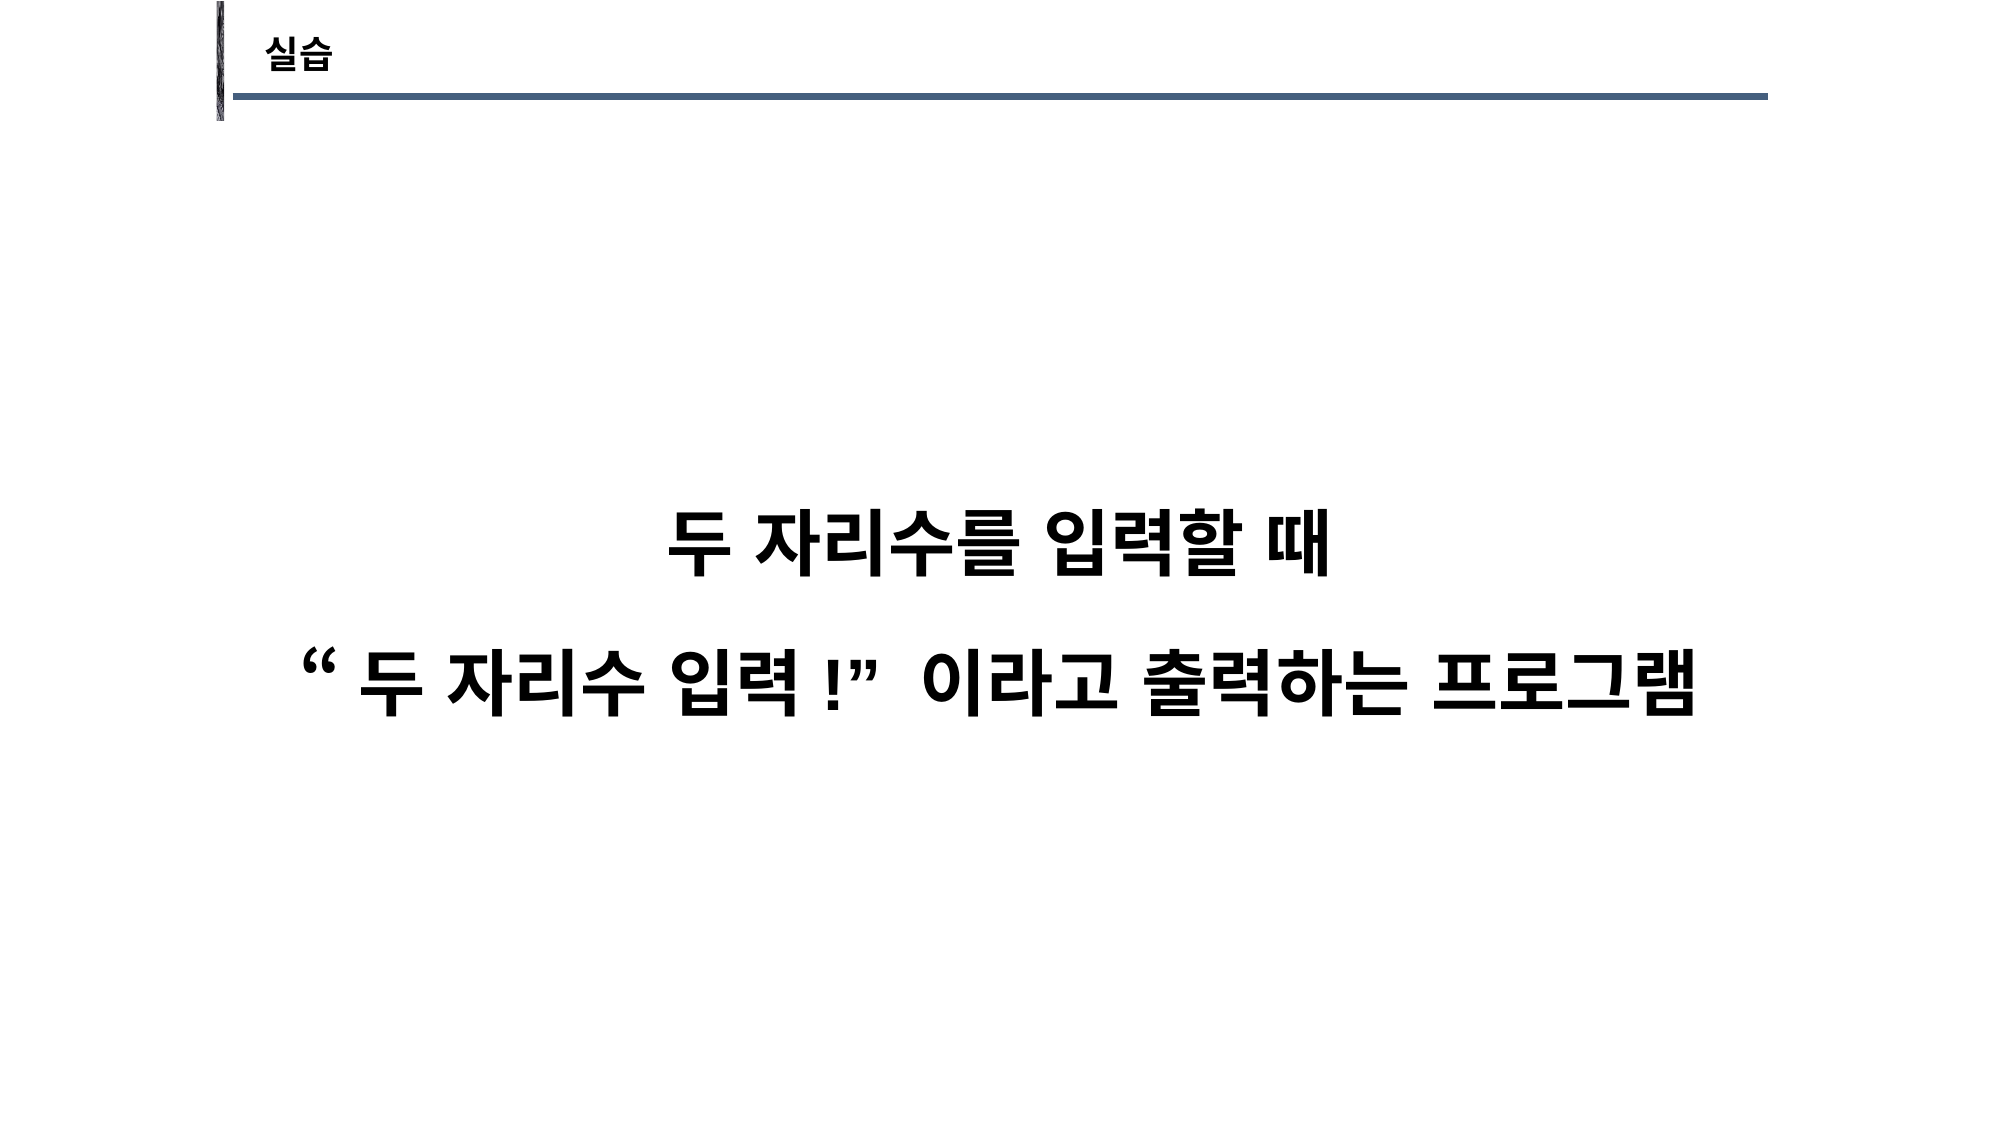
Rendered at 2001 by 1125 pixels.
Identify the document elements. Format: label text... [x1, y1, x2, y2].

text_box 두 자리수를 입력할 때 “두 자리수 입력!” 이라고 출력하는 프로그램 [253, 437, 1747, 733]
text_box [216, 1, 225, 121]
text_box 실습 [249, 23, 1100, 84]
